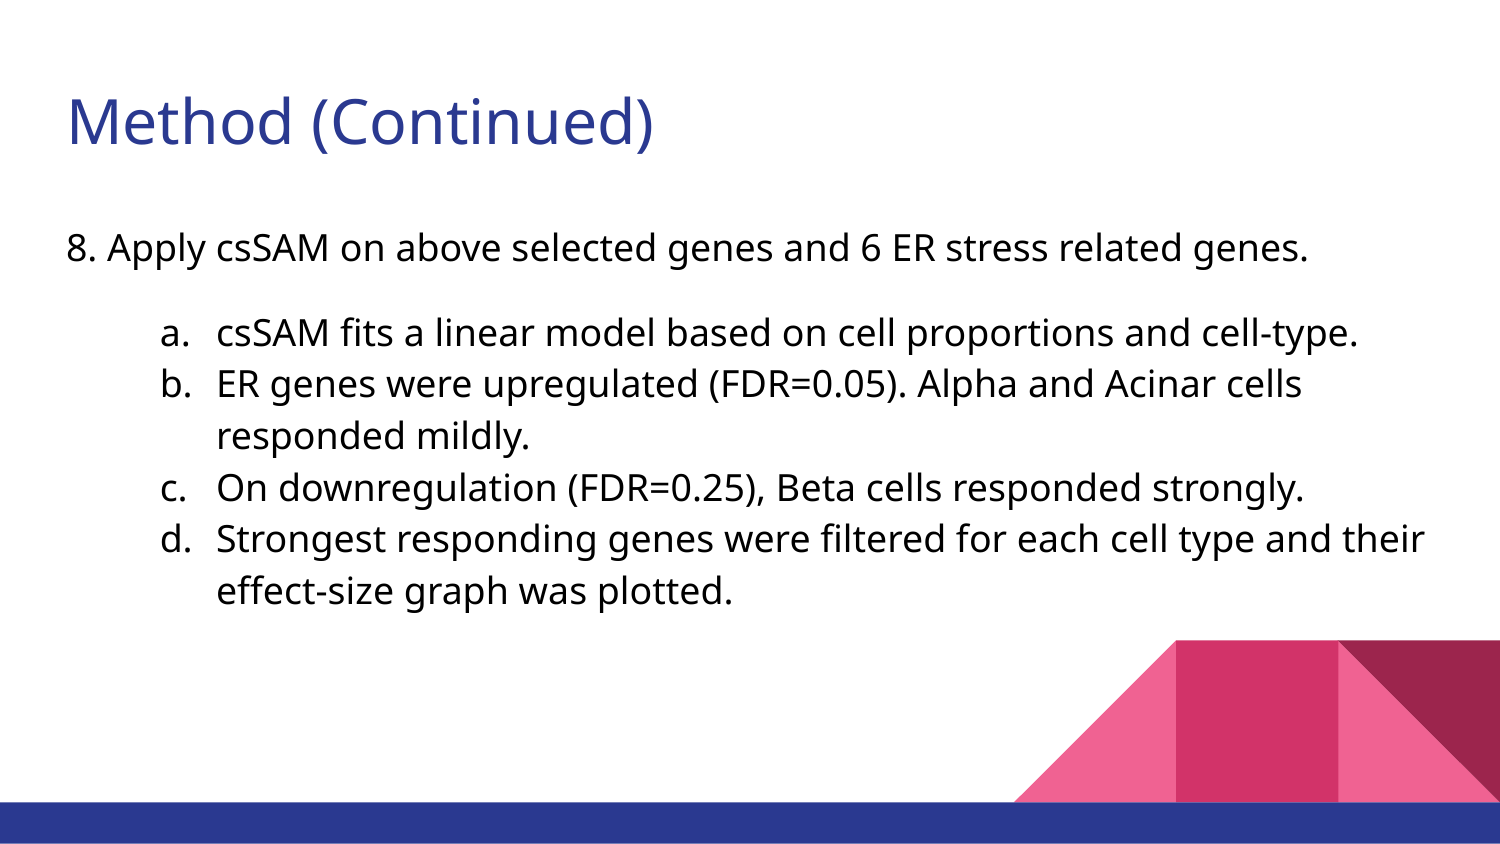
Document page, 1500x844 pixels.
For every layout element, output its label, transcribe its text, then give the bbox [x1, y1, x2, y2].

title Method (Continued) [51, 67, 1449, 167]
list 8. Apply csSAM on above selected genes and 6 ER stress related genes. csSAM fits a linear model based on cell proportions and cell-type. ER genes were upregulated (FDR=0.05). Alpha and Acinar cells responded mildly. On downregulation (FDR=0.25), Beta cells responded strongly. Strongest responding genes were filtered for each cell type and their effect-size graph was plotted. [51, 201, 1449, 750]
